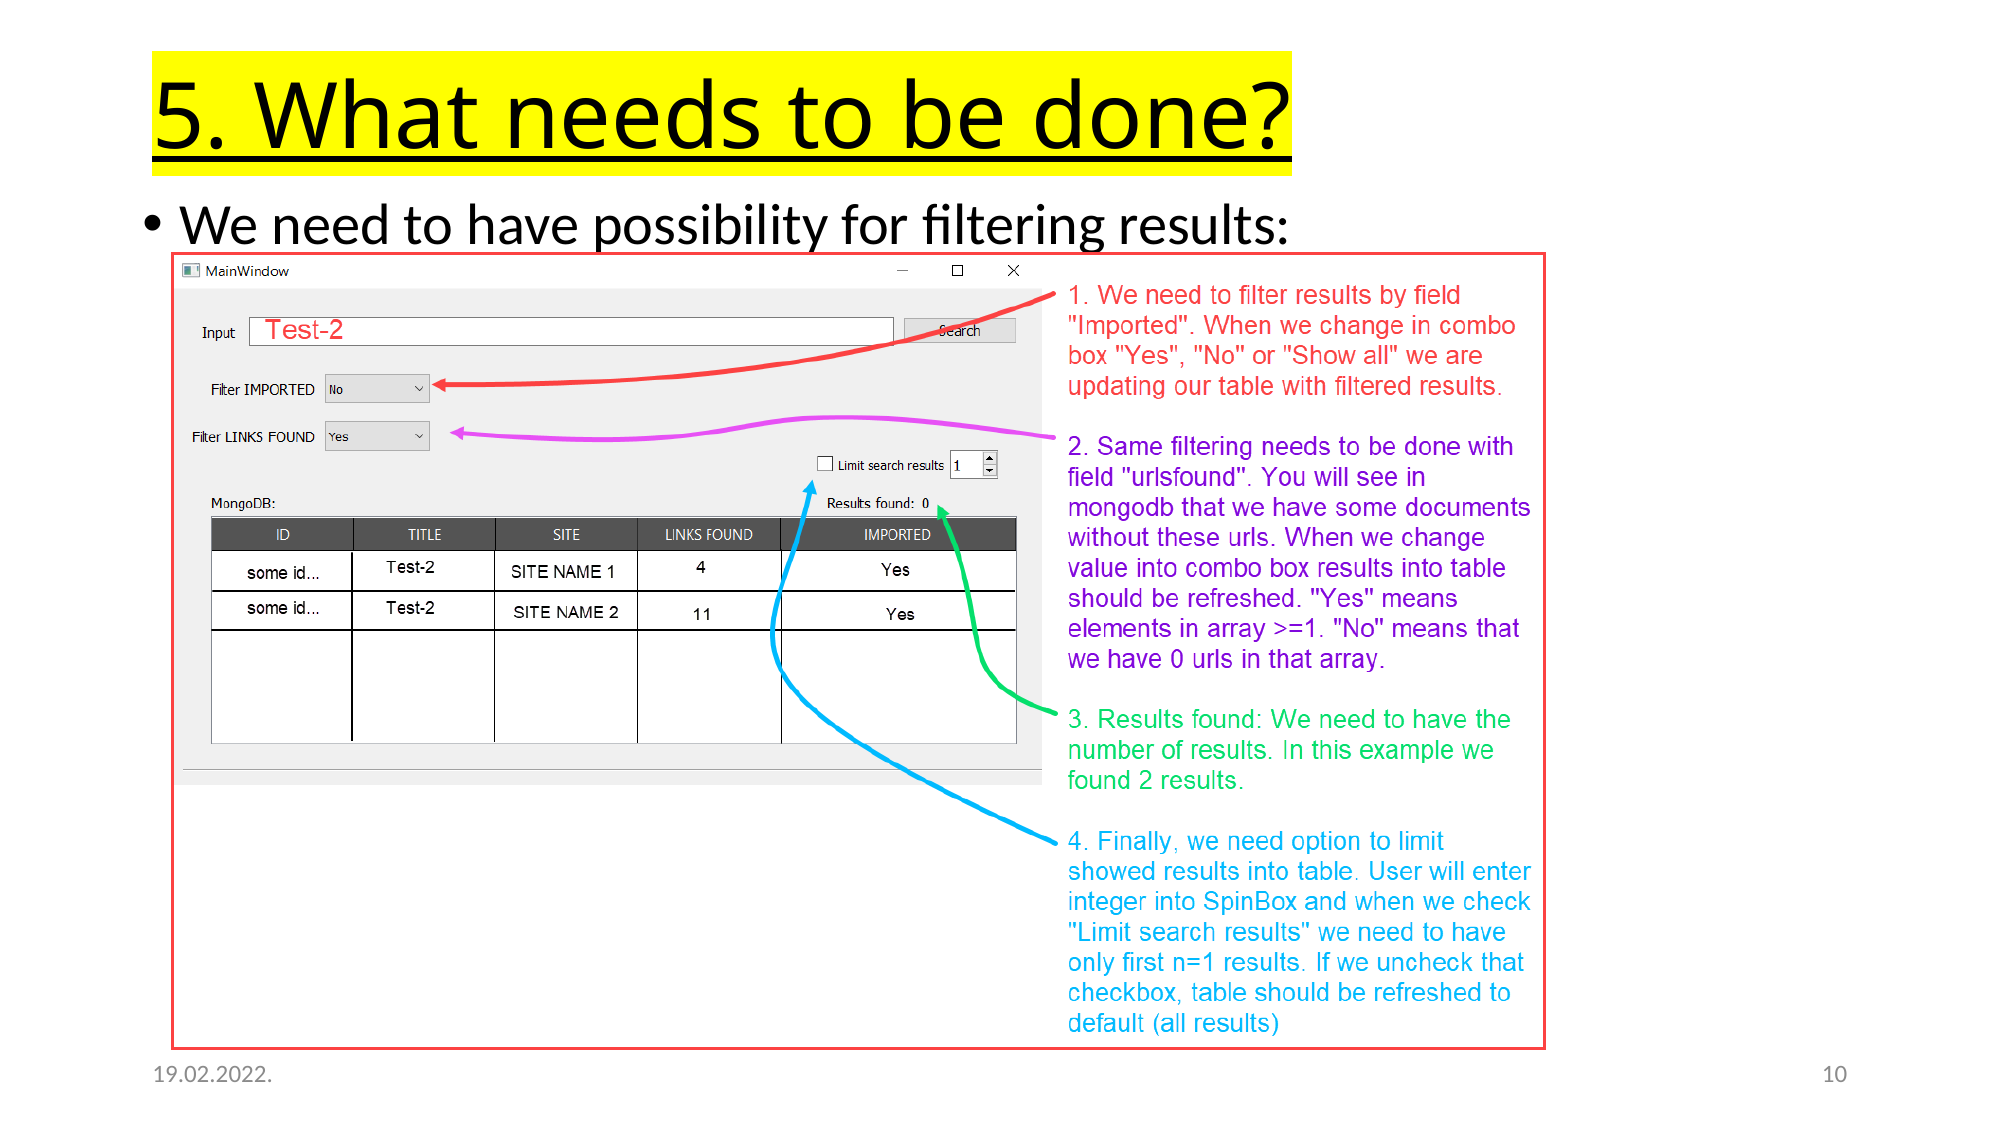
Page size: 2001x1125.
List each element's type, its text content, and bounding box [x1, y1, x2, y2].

slide_number 10 [1412, 1042, 1863, 1103]
title 5. What needs to be done? [137, 10, 1863, 228]
list We need to have possibility for filtering results: [127, 186, 1853, 269]
picture [171, 252, 1554, 1072]
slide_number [137, 1042, 588, 1103]
